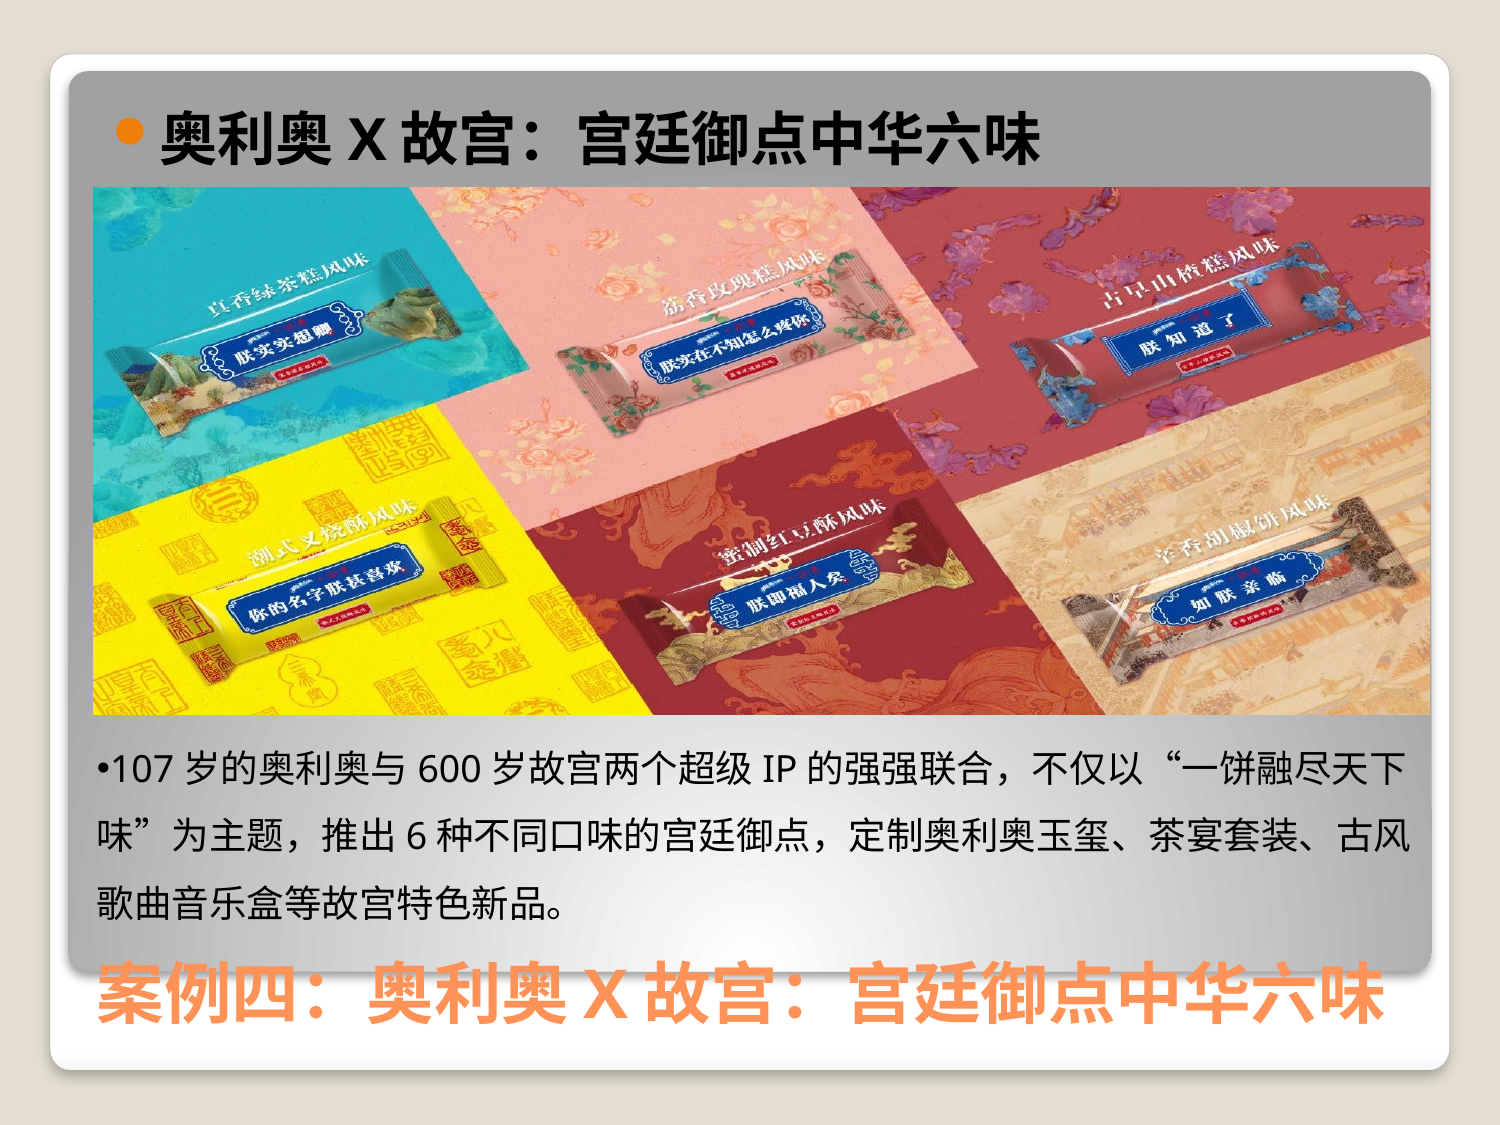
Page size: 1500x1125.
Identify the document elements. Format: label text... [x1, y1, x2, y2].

text_box 107岁的奥利奥与600岁故宫两个超级IP的强强联合，不仅以“一饼融尽天下味”为主题，推出6种不同口味的宫廷御点，定制奥利奥玉玺、茶宴套装、古风歌曲音乐盒等故宫特色新品。 [82, 714, 1442, 933]
picture [93, 187, 1430, 716]
title 案例四：奥利奥X故宫：宫廷御点中华六味 [82, 933, 1425, 1040]
list 奥利奥X故宫：宫廷御点中华六味 [82, 86, 1425, 200]
